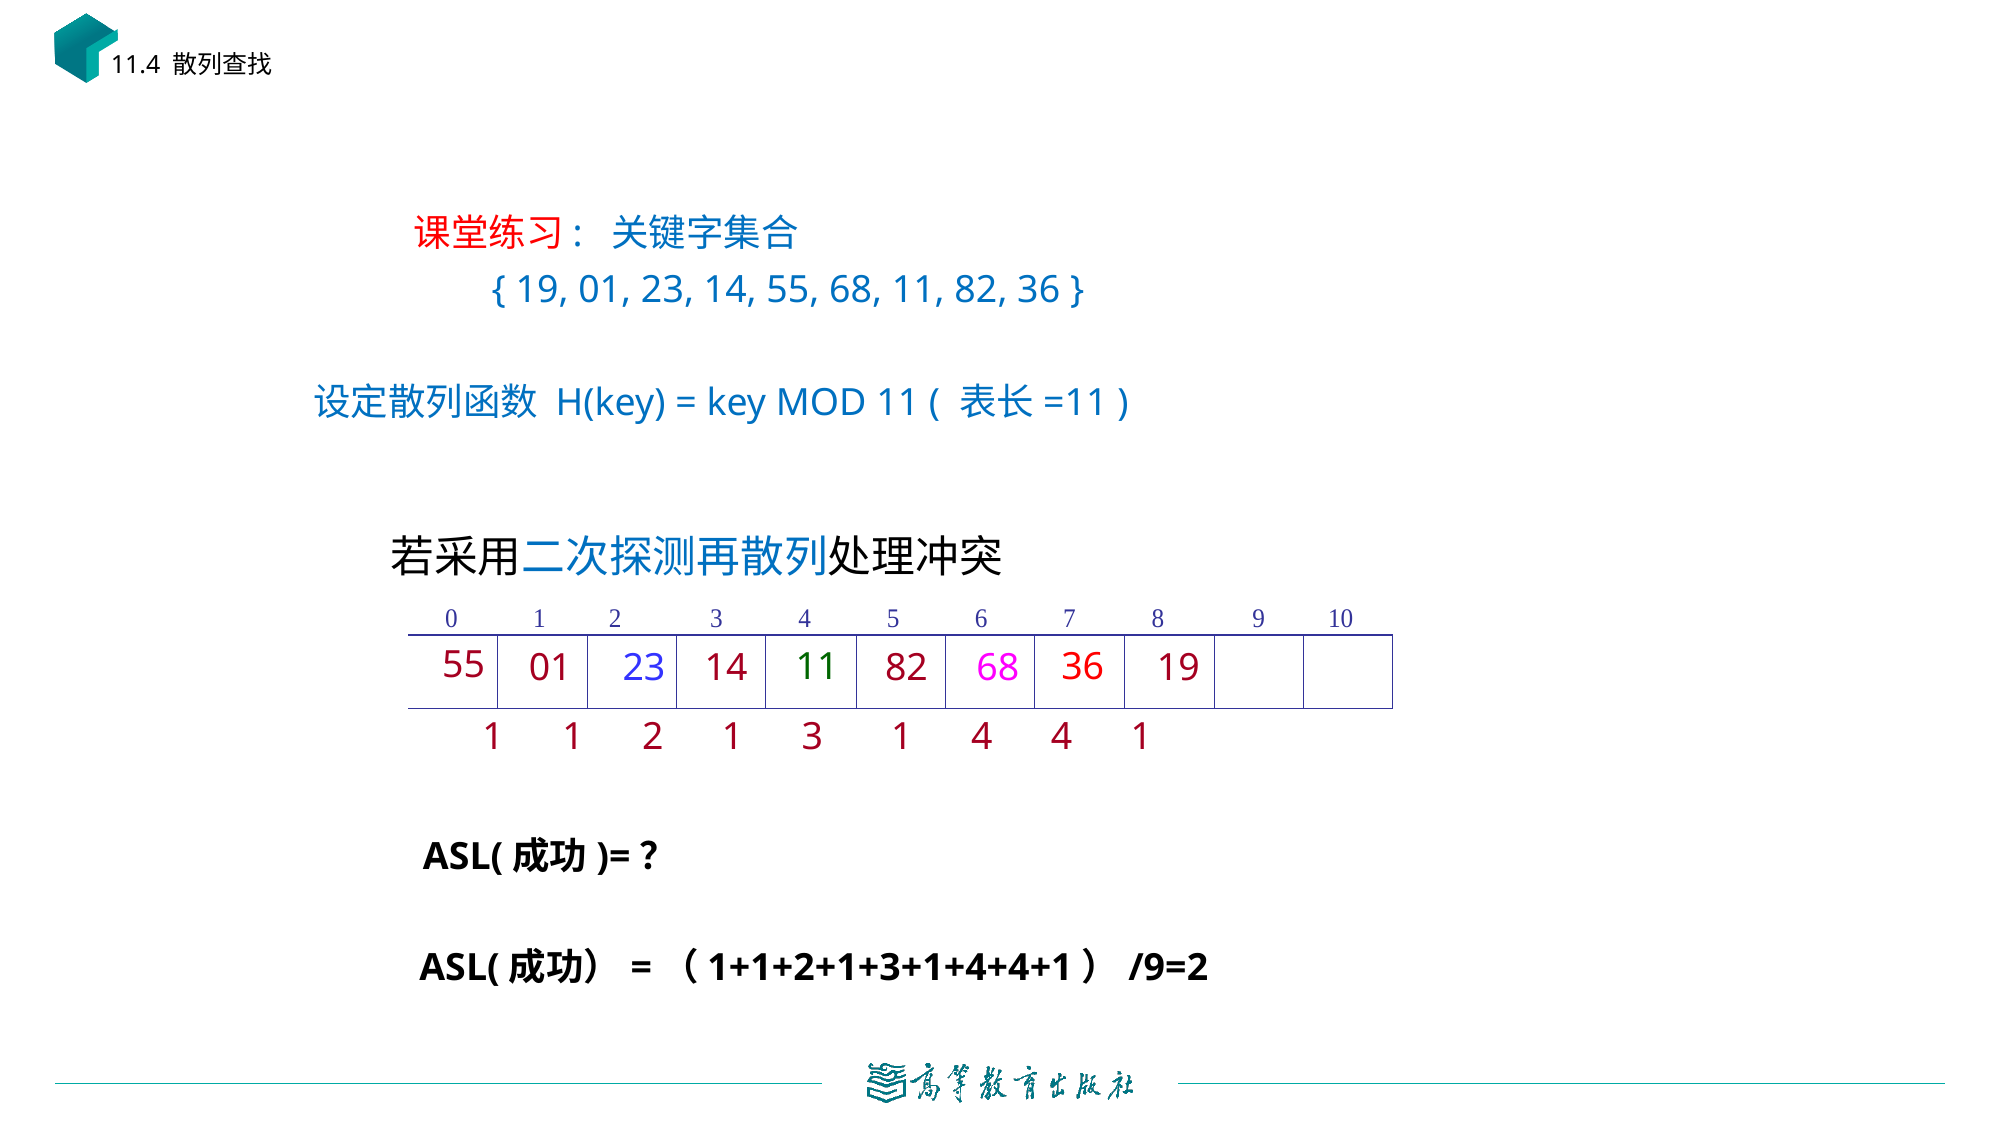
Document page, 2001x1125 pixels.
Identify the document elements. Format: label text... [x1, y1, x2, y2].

text_box 1 1 2 1 3 1 4 4 1 [467, 736, 1169, 765]
subtitle 11.4 散列查找 [95, 44, 894, 99]
text_box 若采用二次探测再散列处理冲突 [375, 521, 1018, 589]
text_box ASL(成功)=？ [408, 813, 807, 885]
text_box ASL(成功）=（1+1+2+1+3+1+4+4+1）/9=2 [404, 935, 1575, 995]
text_box 设定散列函数 H(key) = key MOD 11 ( 表长=11 ) [298, 370, 1144, 431]
text_box 课堂练习: 关键字集合 { 19, 01, 23, 14, 55, 68, 11, 82, 36 } [398, 190, 1100, 318]
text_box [408, 603, 1402, 736]
picture [867, 1063, 1133, 1103]
